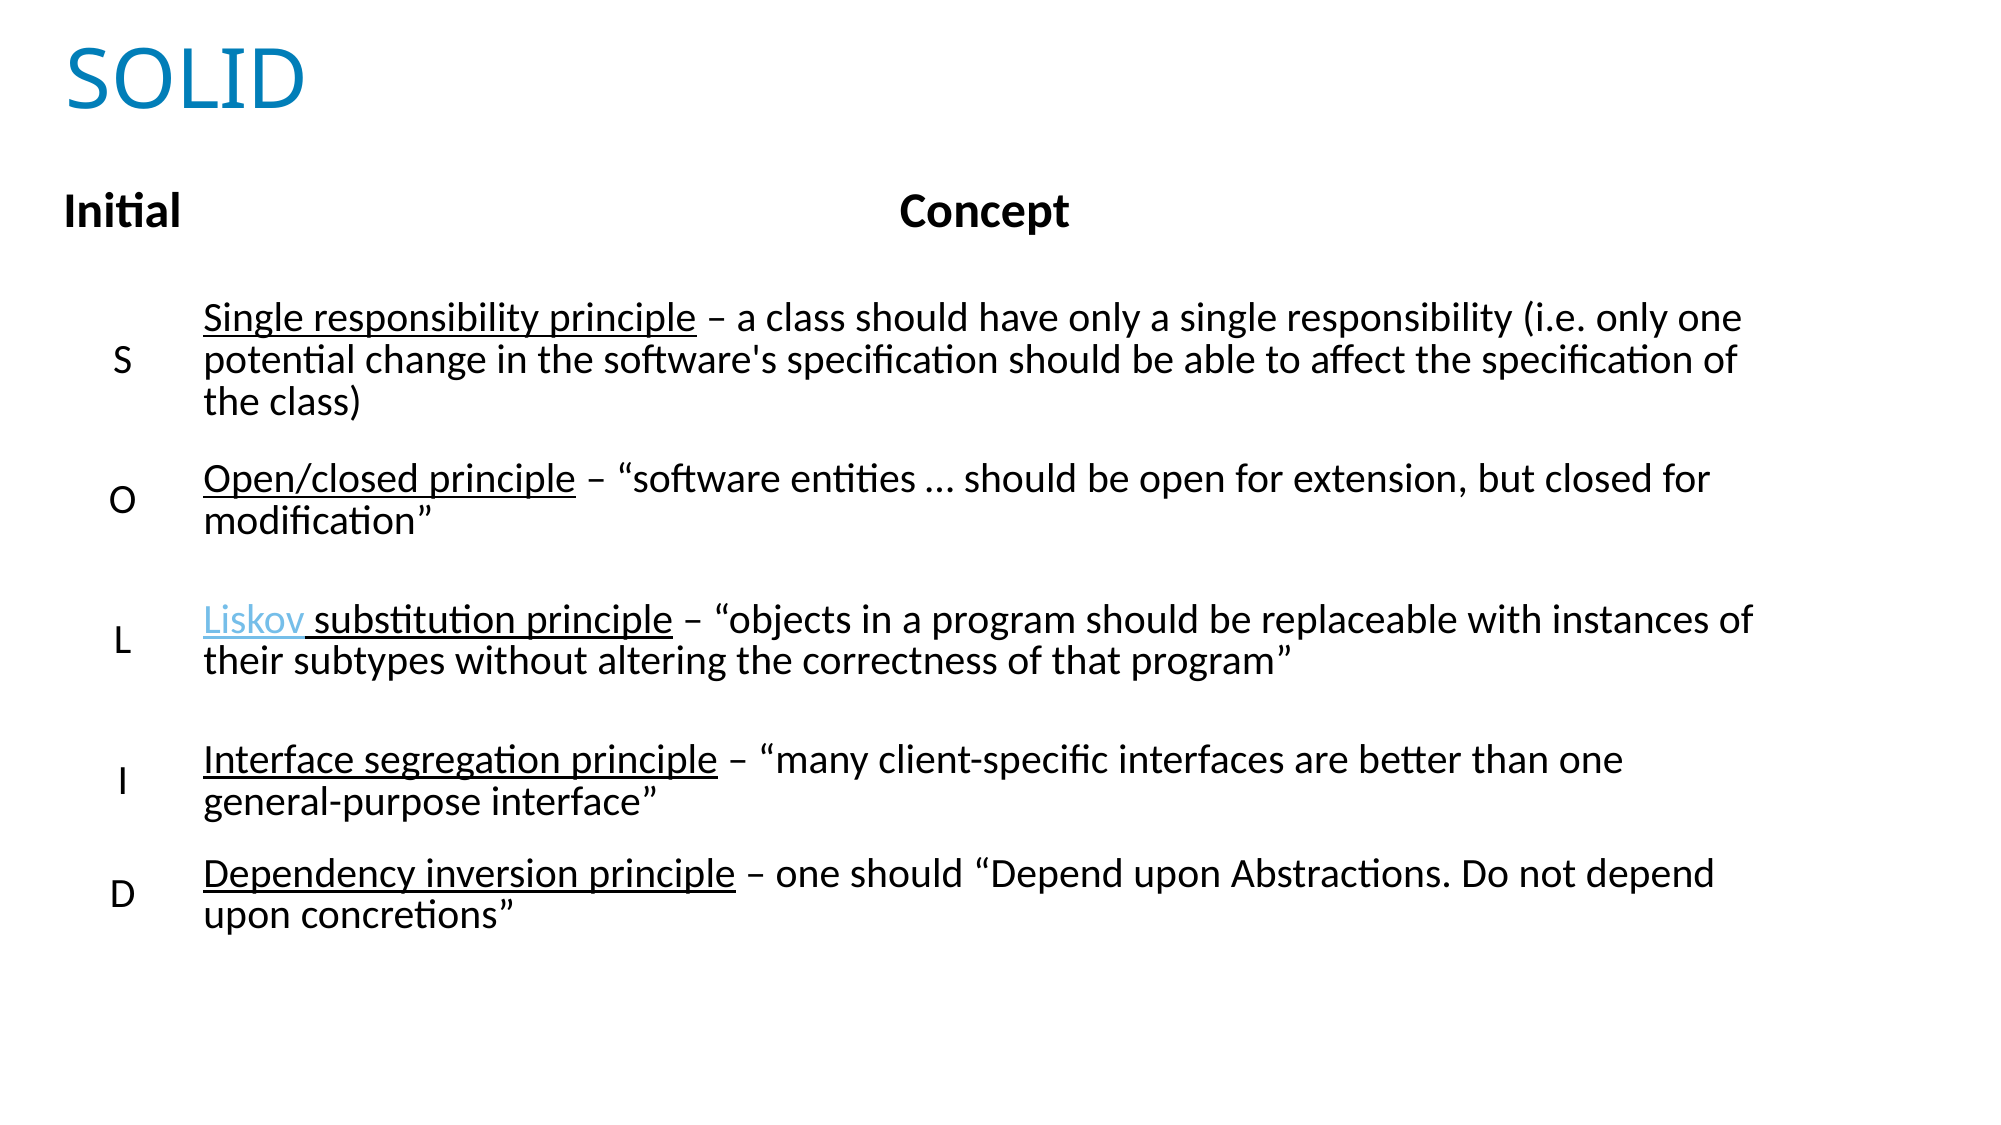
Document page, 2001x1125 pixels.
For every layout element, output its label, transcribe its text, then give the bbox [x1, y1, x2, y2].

table_cell I [50, 727, 195, 841]
table_cell S [50, 280, 195, 447]
table_header Concept [195, 150, 1775, 280]
table_cell O [50, 447, 195, 560]
table_cell D [50, 841, 195, 955]
table_header Initial [50, 150, 195, 280]
table_cell Open/closed principle – “software entities … should be open for extension, but closed for modification” [195, 447, 1775, 560]
title SOLID [50, 0, 1851, 150]
table_cell Interface segregation principle – “many client-specific interfaces are better than one general-purpose interface” [195, 727, 1775, 841]
table_cell Liskov substitution principle – “objects in a program should be replaceable with instances of their subtypes without altering the correctness of that program” [195, 560, 1775, 727]
table_cell L [50, 560, 195, 727]
table_cell Single responsibility principle – a class should have only a single responsibility (i.e. only one potential change in the software's specification should be able to affect the specification of the class) [195, 280, 1775, 447]
table_cell Dependency inversion principle – one should “Depend upon Abstractions. Do not depend upon concretions” [195, 841, 1775, 955]
